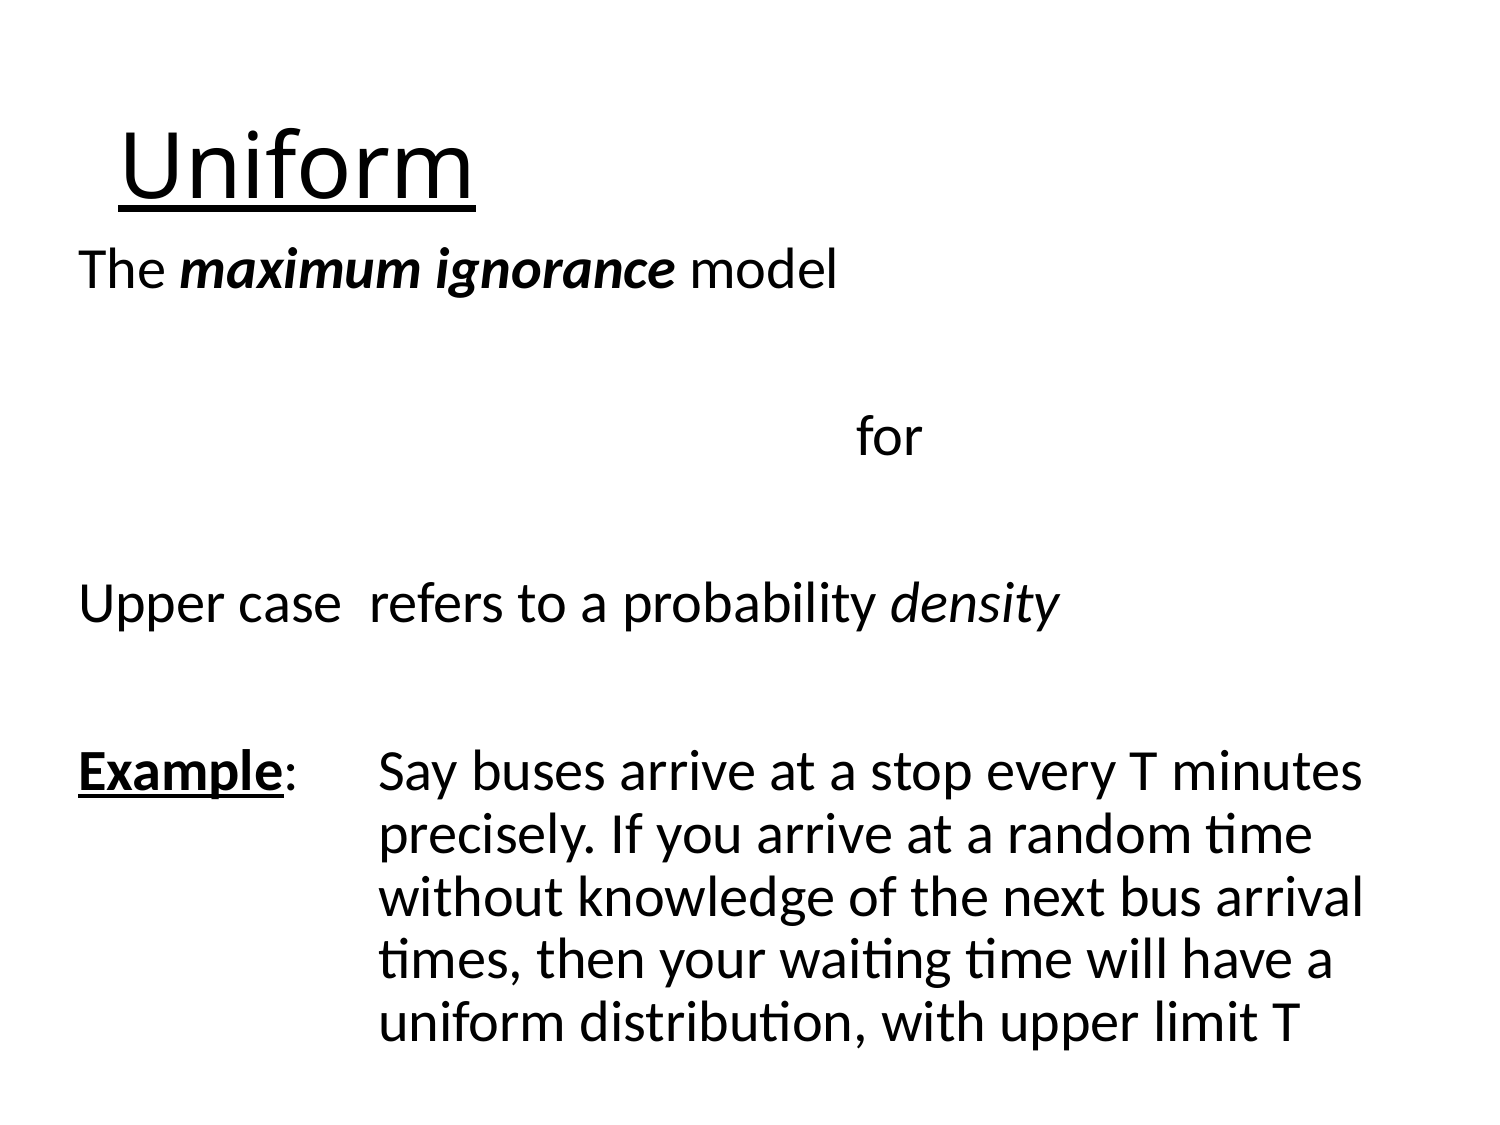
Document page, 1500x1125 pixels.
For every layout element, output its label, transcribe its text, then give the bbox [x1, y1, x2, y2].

title Uniform [103, 59, 1397, 278]
